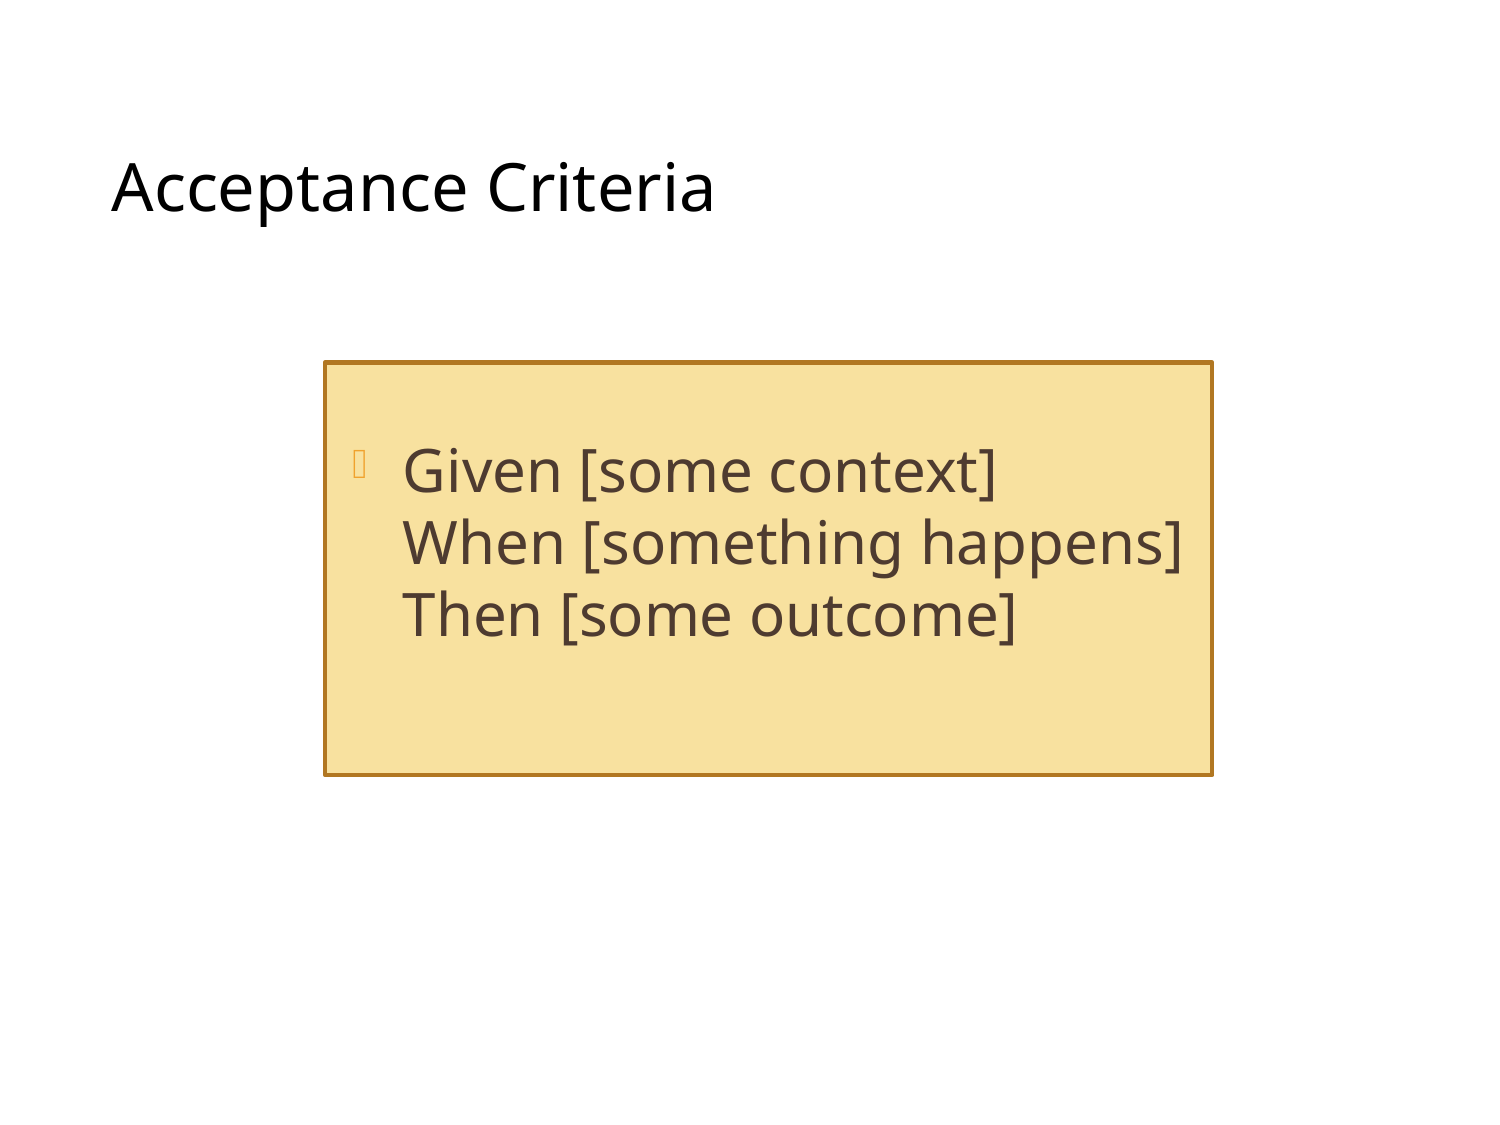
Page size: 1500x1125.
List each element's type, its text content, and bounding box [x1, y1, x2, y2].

text_box Acceptance Criteria [96, 137, 733, 233]
text_box Given [some context] When [something happens] Then [some outcome] [337, 424, 1225, 720]
text_box [323, 360, 1214, 777]
